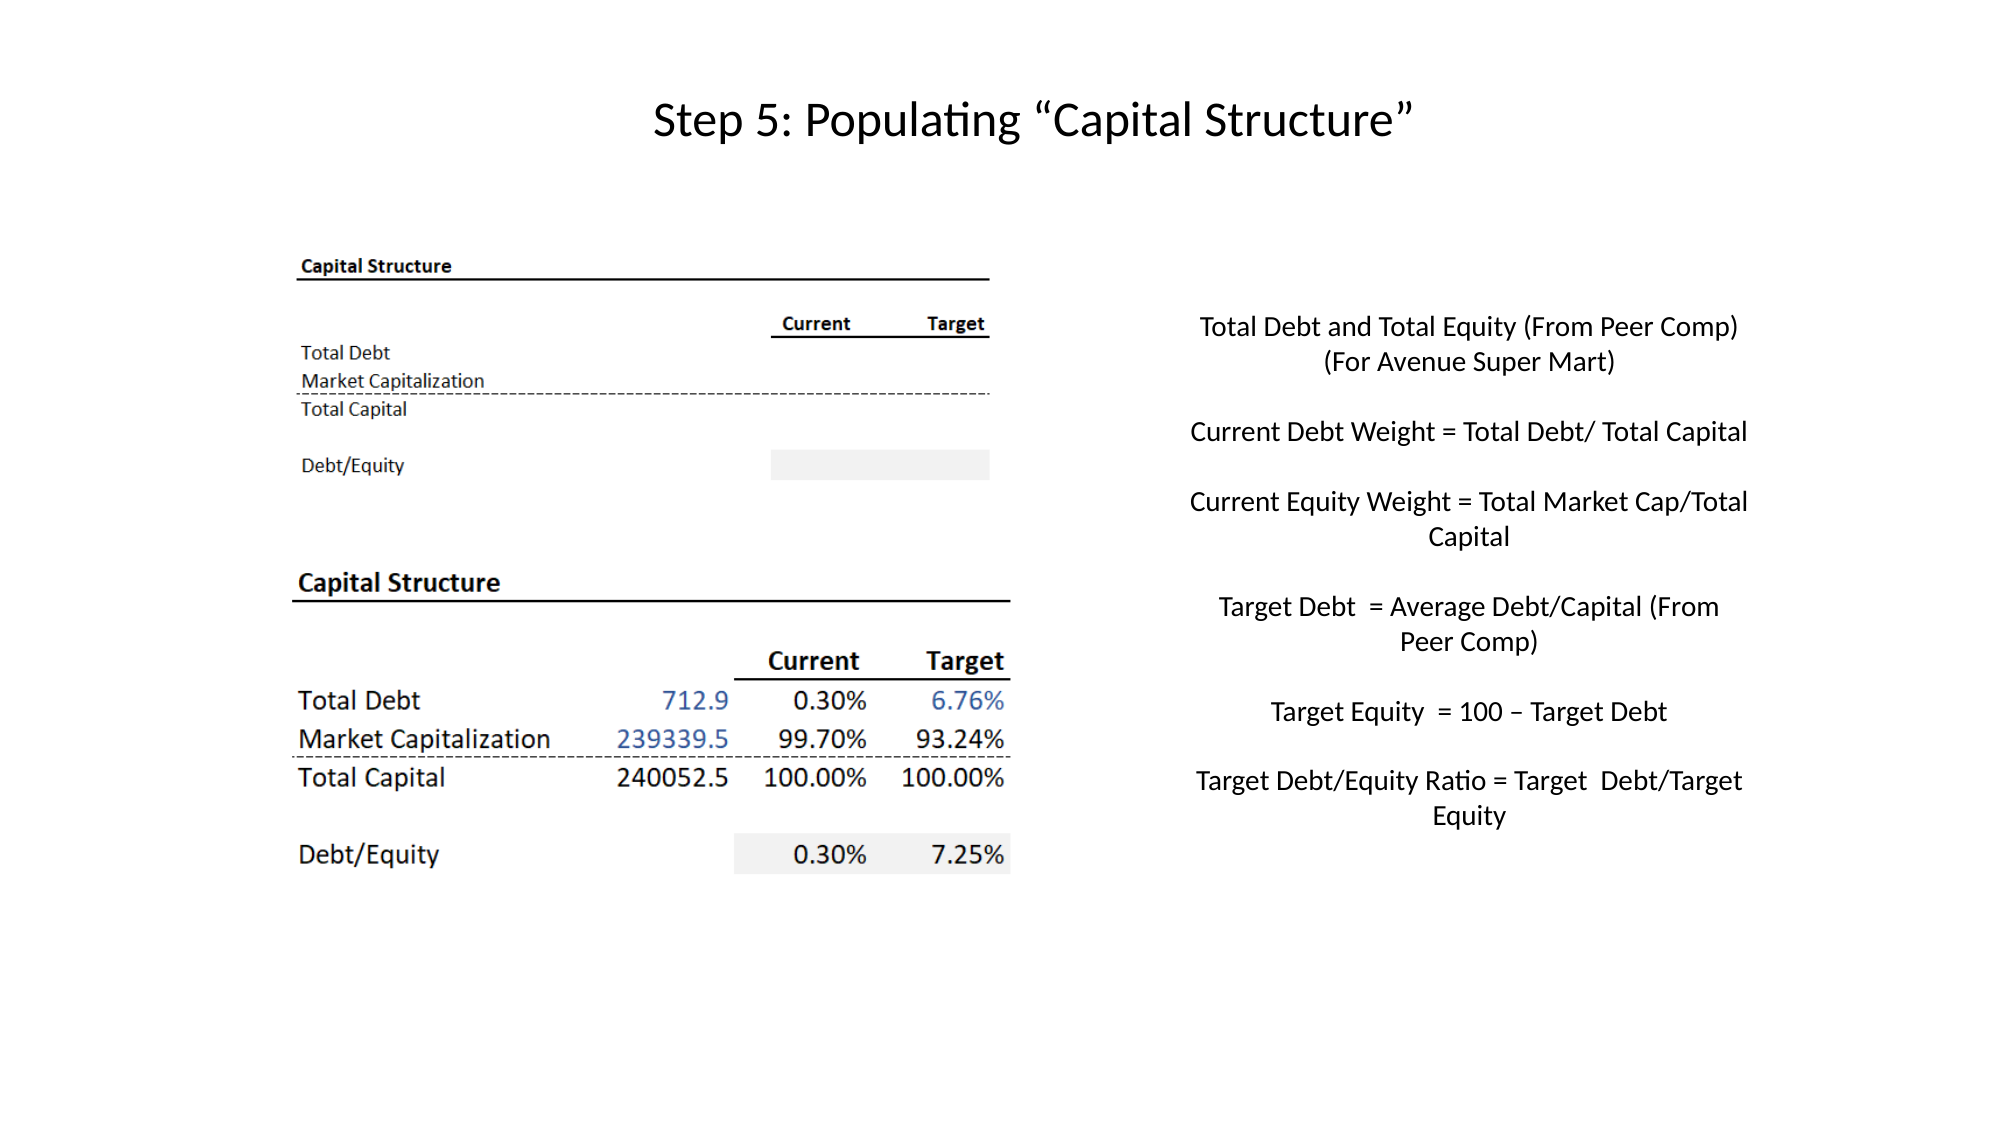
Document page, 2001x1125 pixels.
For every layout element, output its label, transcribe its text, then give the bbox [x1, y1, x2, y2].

text_box Total Debt and Total Equity (From Peer Comp) (For Avenue Super Mart) Current Debt Weight = Total Debt/ Total Capital Current Equity Weight = Total Market Cap/Total Capital Target Debt = Average Debt/Capital (From Peer Comp) Target Equity = 100 – Target Debt Target Debt/Equity Ratio = Target Debt/Target Equity [1174, 299, 1765, 839]
picture [291, 558, 1035, 894]
text_box Step 5: Populating “Capital Structure” [535, 79, 1534, 155]
picture [290, 230, 1021, 507]
